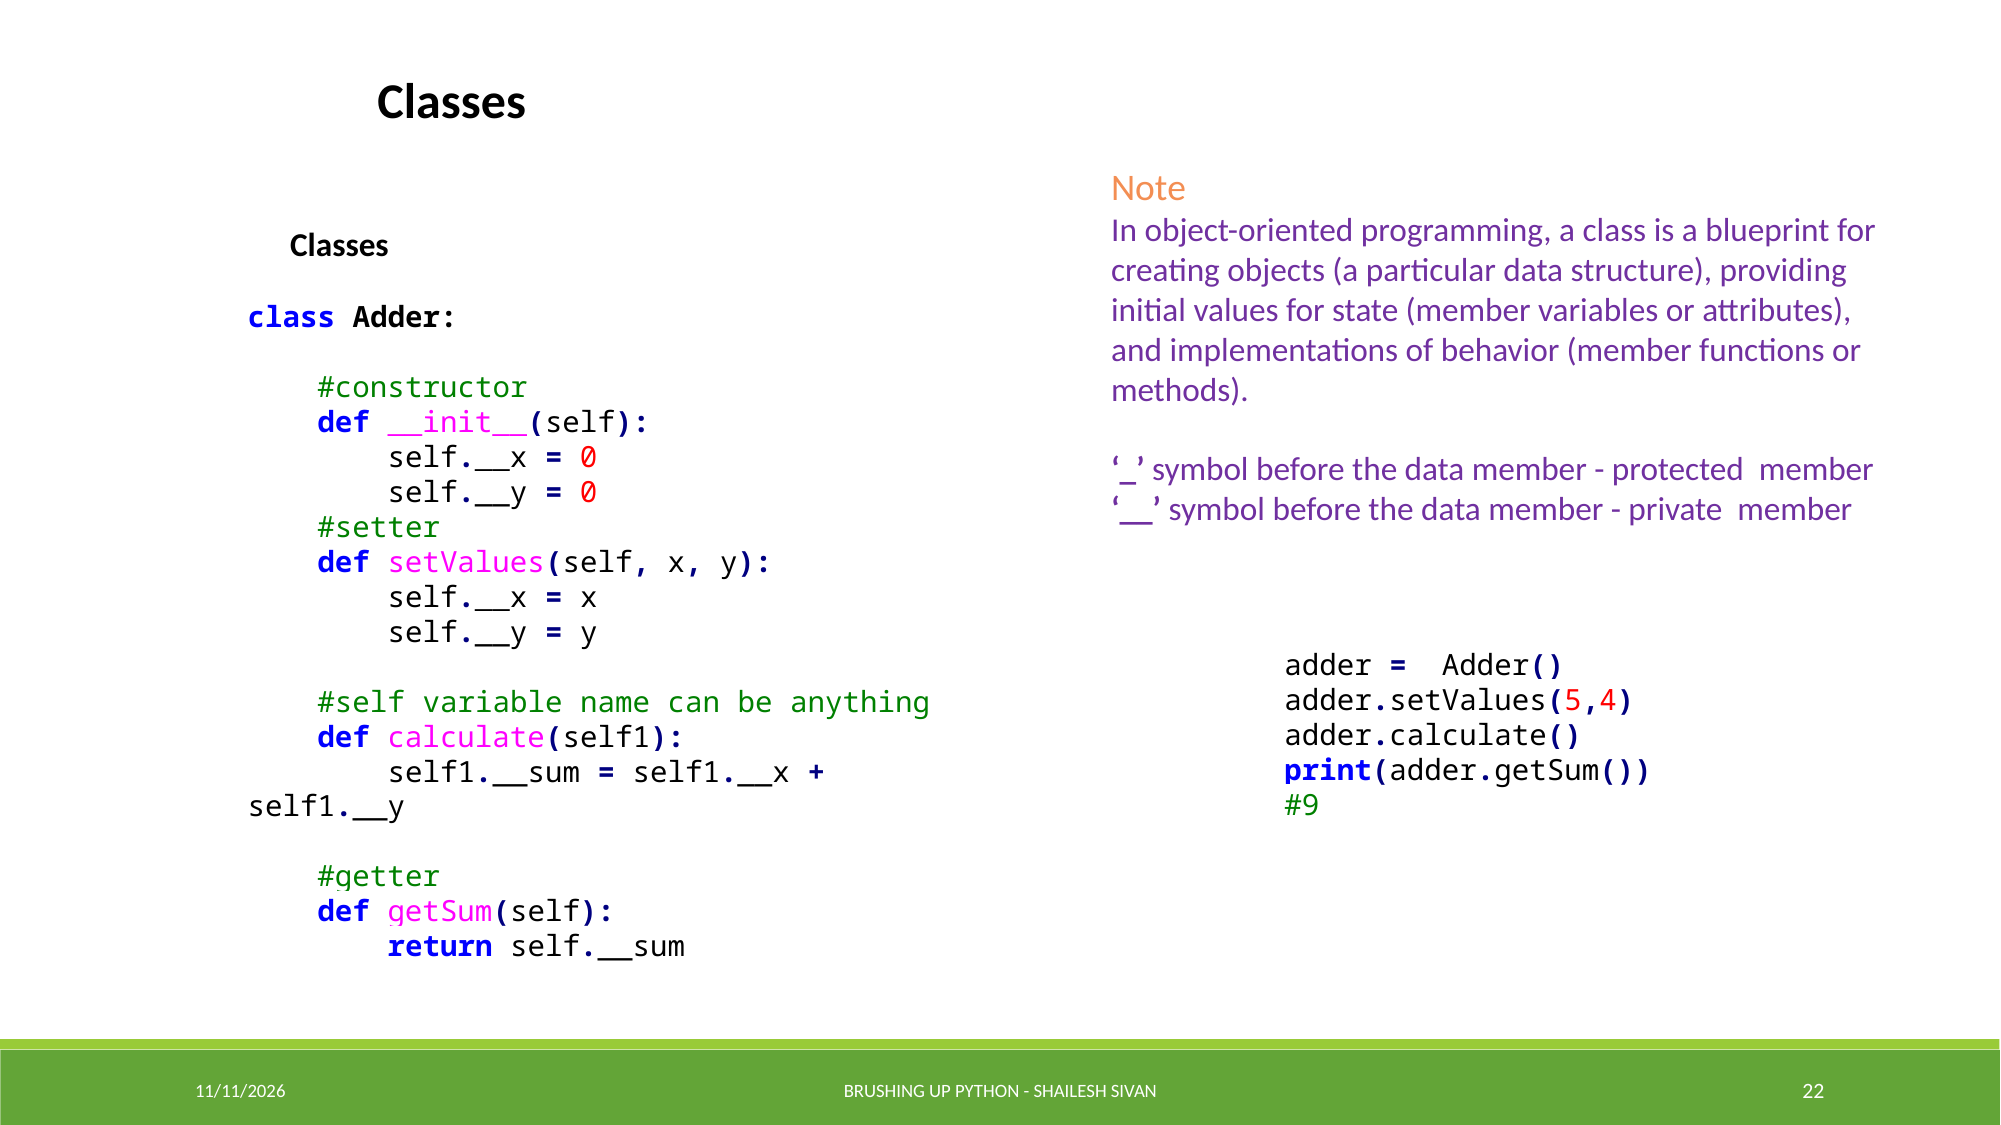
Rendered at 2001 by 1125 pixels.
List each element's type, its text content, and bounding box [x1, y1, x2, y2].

text_box Note In object-oriented programming, a class is a blueprint for creating objects (a particular data structure), providing initial values for state (member variables or attributes), and implementations of behavior (member functions or methods). ‘_’ symbol before the data member - protected member ‘__’ symbol before the data member - private member [1096, 155, 1905, 575]
text_box class Adder: #constructor def __init__(self): self.__x = 0 self.__y = 0 #setter def setValues(self, x, y): self.__x = x self.__y = y #self variable name can be anything def calculate(self1): self1.__sum = self1.__x + self1.__y #getter def getSum(self): return self.__sum [232, 256, 983, 970]
slide_number 22 [1624, 1059, 1840, 1120]
footer Brushing Up Python - Shailesh Sivan [604, 1059, 1396, 1120]
text_box adder = Adder() adder.setValues(5,4) adder.calculate() print(adder.getSum()) #9 [1269, 638, 2000, 864]
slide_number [180, 1059, 586, 1120]
text_box Classes [275, 215, 1026, 271]
text_box Classes [362, 61, 1113, 137]
